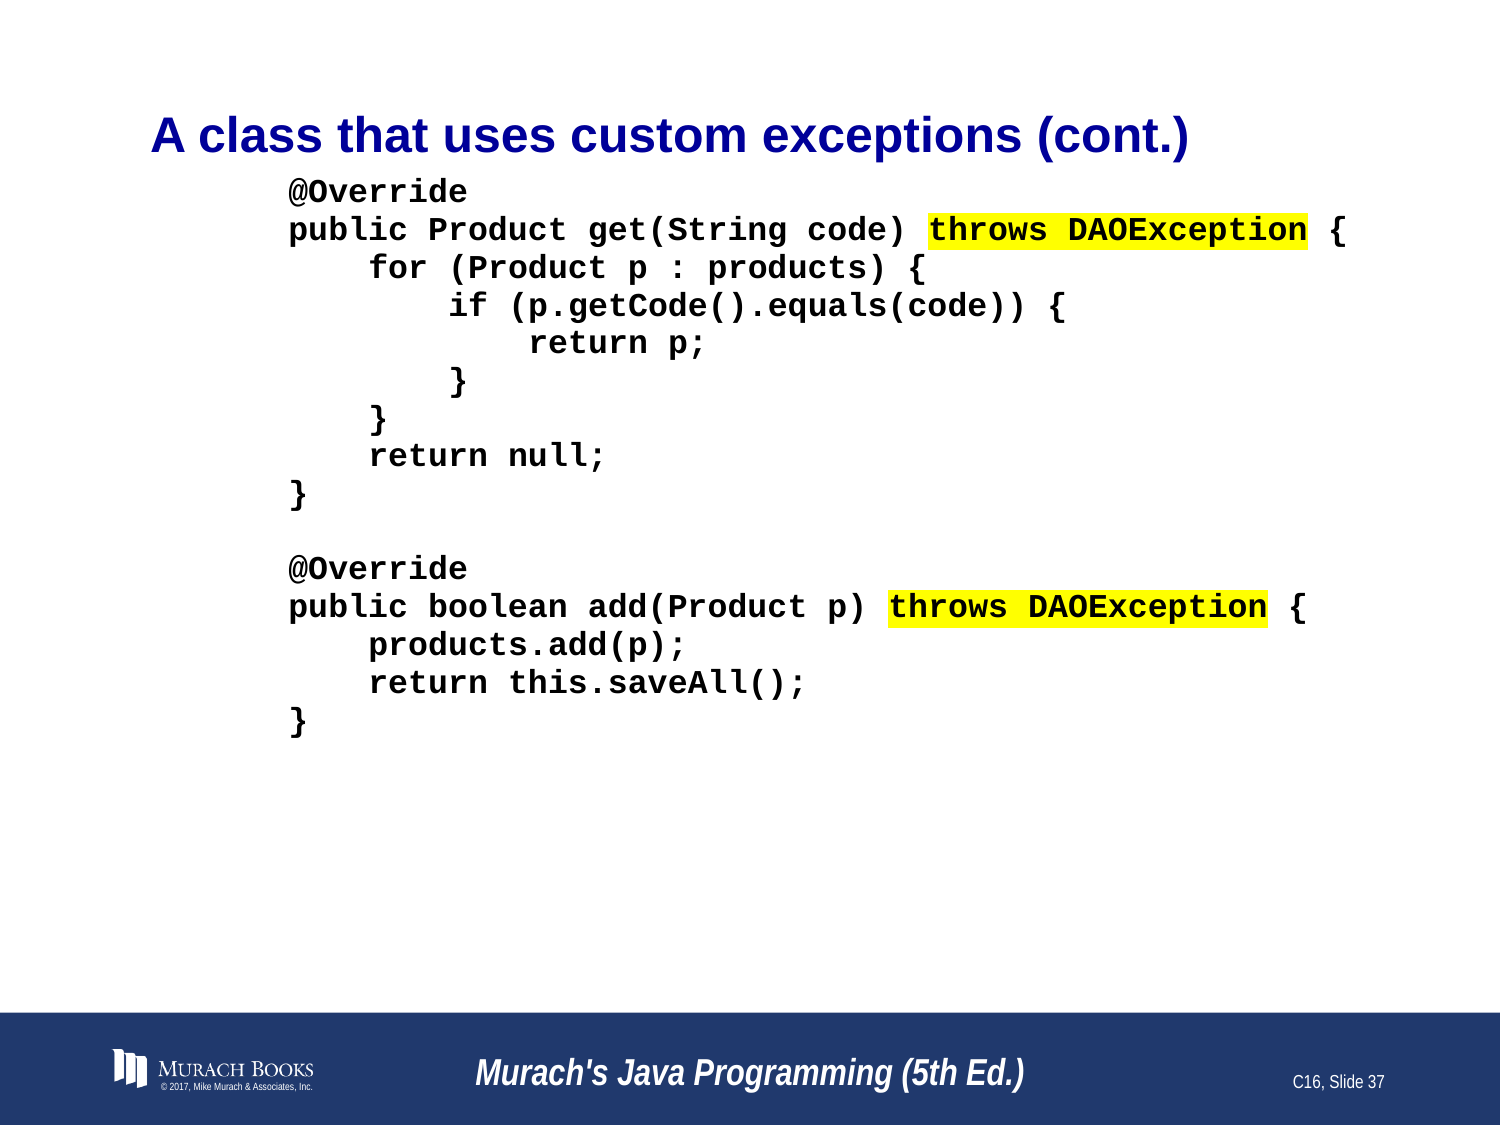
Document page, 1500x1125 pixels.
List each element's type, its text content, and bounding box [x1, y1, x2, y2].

footer © 2017, Mike Murach & Associates, Inc. [12, 1025, 463, 1100]
slide_number C16, Slide 37 [1087, 1025, 1400, 1100]
slide_number Murach's Java Programming (5th Ed.) [463, 1025, 1050, 1100]
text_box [150, 174, 1350, 781]
title A class that uses custom exceptions (cont.) [150, 102, 1350, 164]
